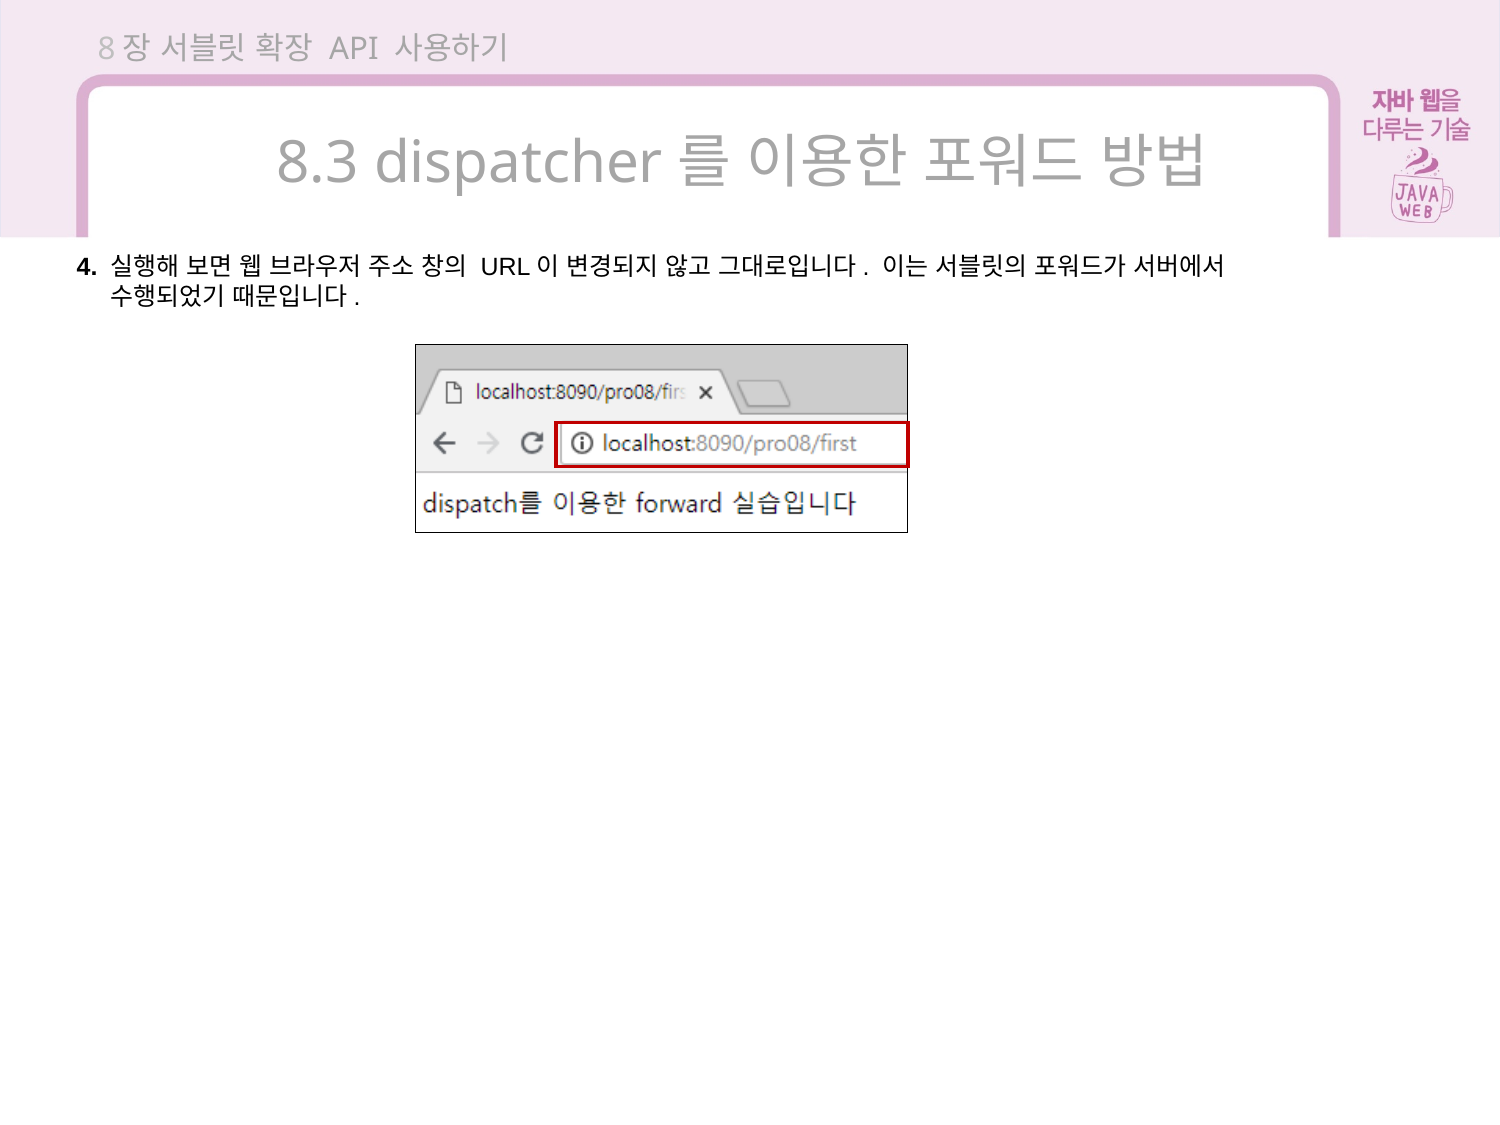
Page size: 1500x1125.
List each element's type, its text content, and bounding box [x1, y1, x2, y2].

text_box 8장 서블릿 확장 API 사용하기 [82, 0, 1133, 74]
picture [0, 0, 1500, 1125]
text_box 4. 실행해 보면 웹 브라우저 주소 창의 URL이 변경되지 않고 그대로입니다. 이는 서블릿의 포워드가 서버에서 수행되었기 때문입니다. [61, 242, 1360, 318]
text_box 8.3 dispatcher를 이용한 포워드 방법 [217, 117, 1268, 202]
